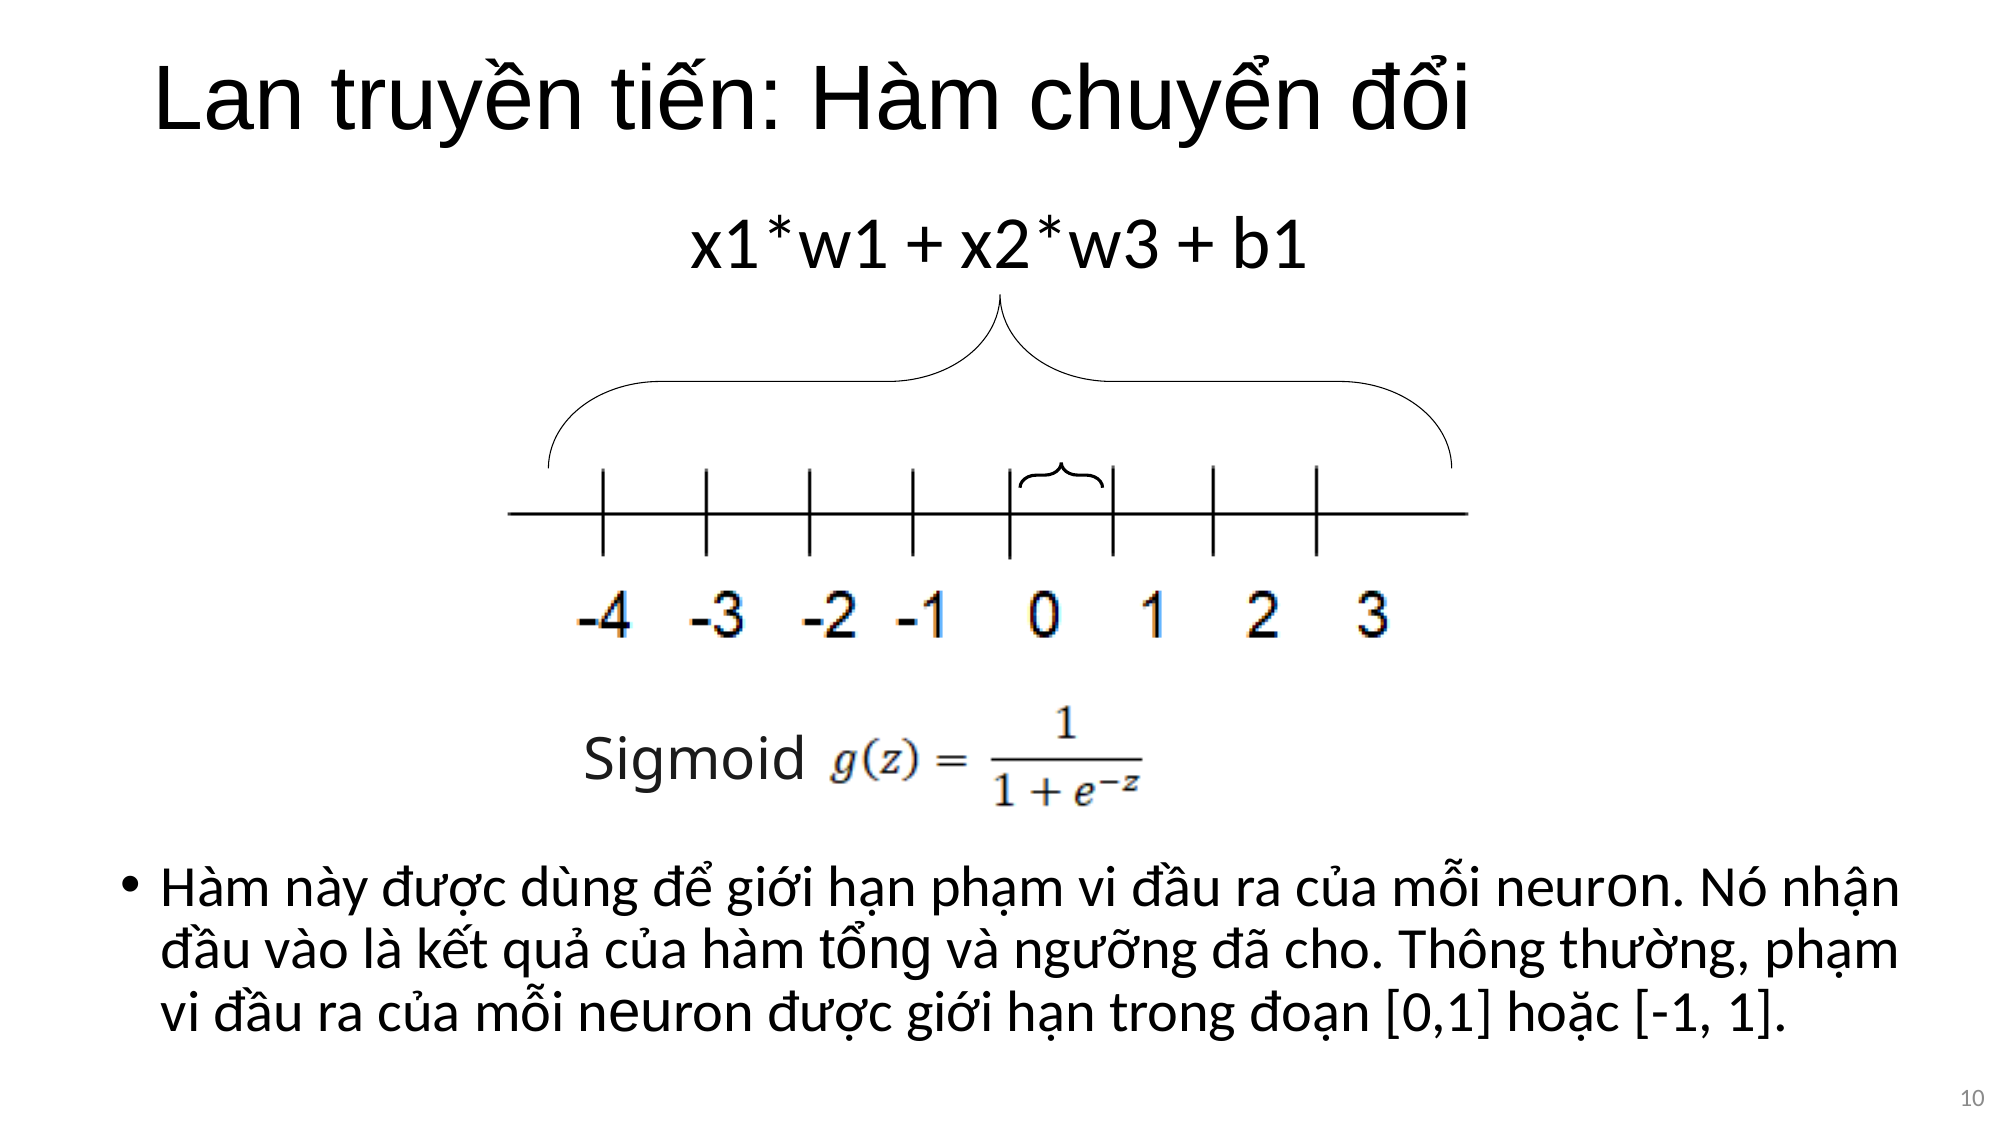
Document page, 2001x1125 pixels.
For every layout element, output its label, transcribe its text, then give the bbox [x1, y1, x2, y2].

title Lan truyền tiến: Hàm chuyển đổi [137, 14, 1863, 186]
slide_number 10 [1550, 1066, 2000, 1125]
text_box x1*w1 + x2*w3 + b1 [675, 186, 1325, 291]
list Hàm này được dùng để giới hạn phạm vi đầu ra của mỗi neuron. Nó nhận đầu vào là kết quả của hàm tổng và ngưỡng đã cho. Thông thường, phạm vi đầu ra của mỗi neuron được giới hạn trong đoạn [0,1] hoặc [-1, 1]. [105, 848, 1927, 1082]
text_box [590, 294, 1410, 400]
text_box Sigmoid [569, 713, 820, 799]
picture [472, 400, 1528, 834]
